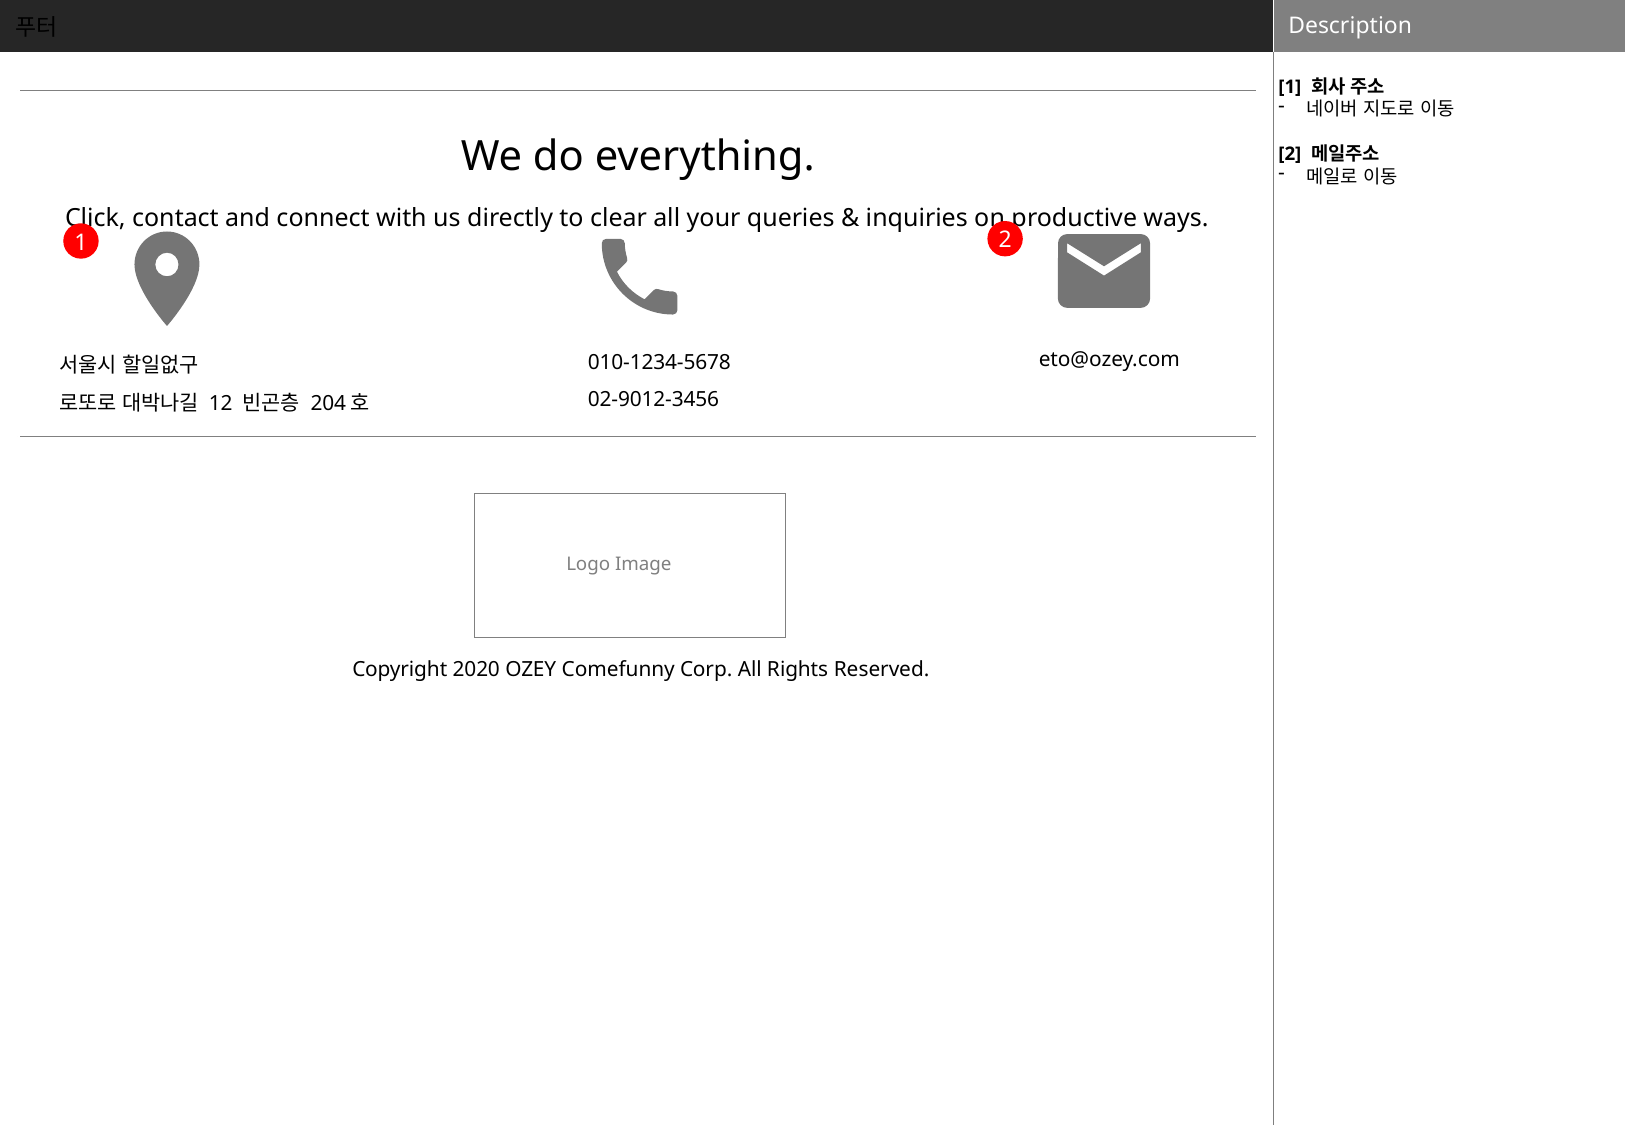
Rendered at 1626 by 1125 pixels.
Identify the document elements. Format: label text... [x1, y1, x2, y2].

table_header We do everything. Click, contact and connect with us directly to clear all your queries & inquiries on productive ways. [20, 91, 1256, 436]
text_box [1057, 234, 1151, 308]
text_box Logo Image [537, 551, 701, 574]
list 푸터 [0, 0, 1238, 52]
text_box Copyright 2020 OZEY Comefunny Corp. All Rights Reserved. [337, 635, 1151, 688]
text_box 1 [61, 221, 101, 261]
text_box 010-1234-5678 02-9012-3456 [573, 328, 753, 419]
text_box [134, 231, 200, 326]
text_box 서울시 할일없구 로또로 대박나길 12 빈곤층 204호 [44, 332, 400, 422]
table_header [475, 494, 785, 637]
text_box [1] 회사 주소 네이버 지도로 이동 [2] 메일주소 메일로 이동 [1270, 50, 1625, 1125]
text_box [601, 238, 678, 315]
text_box eto@ozey.com [1024, 325, 1204, 379]
text_box 2 [985, 218, 1025, 259]
